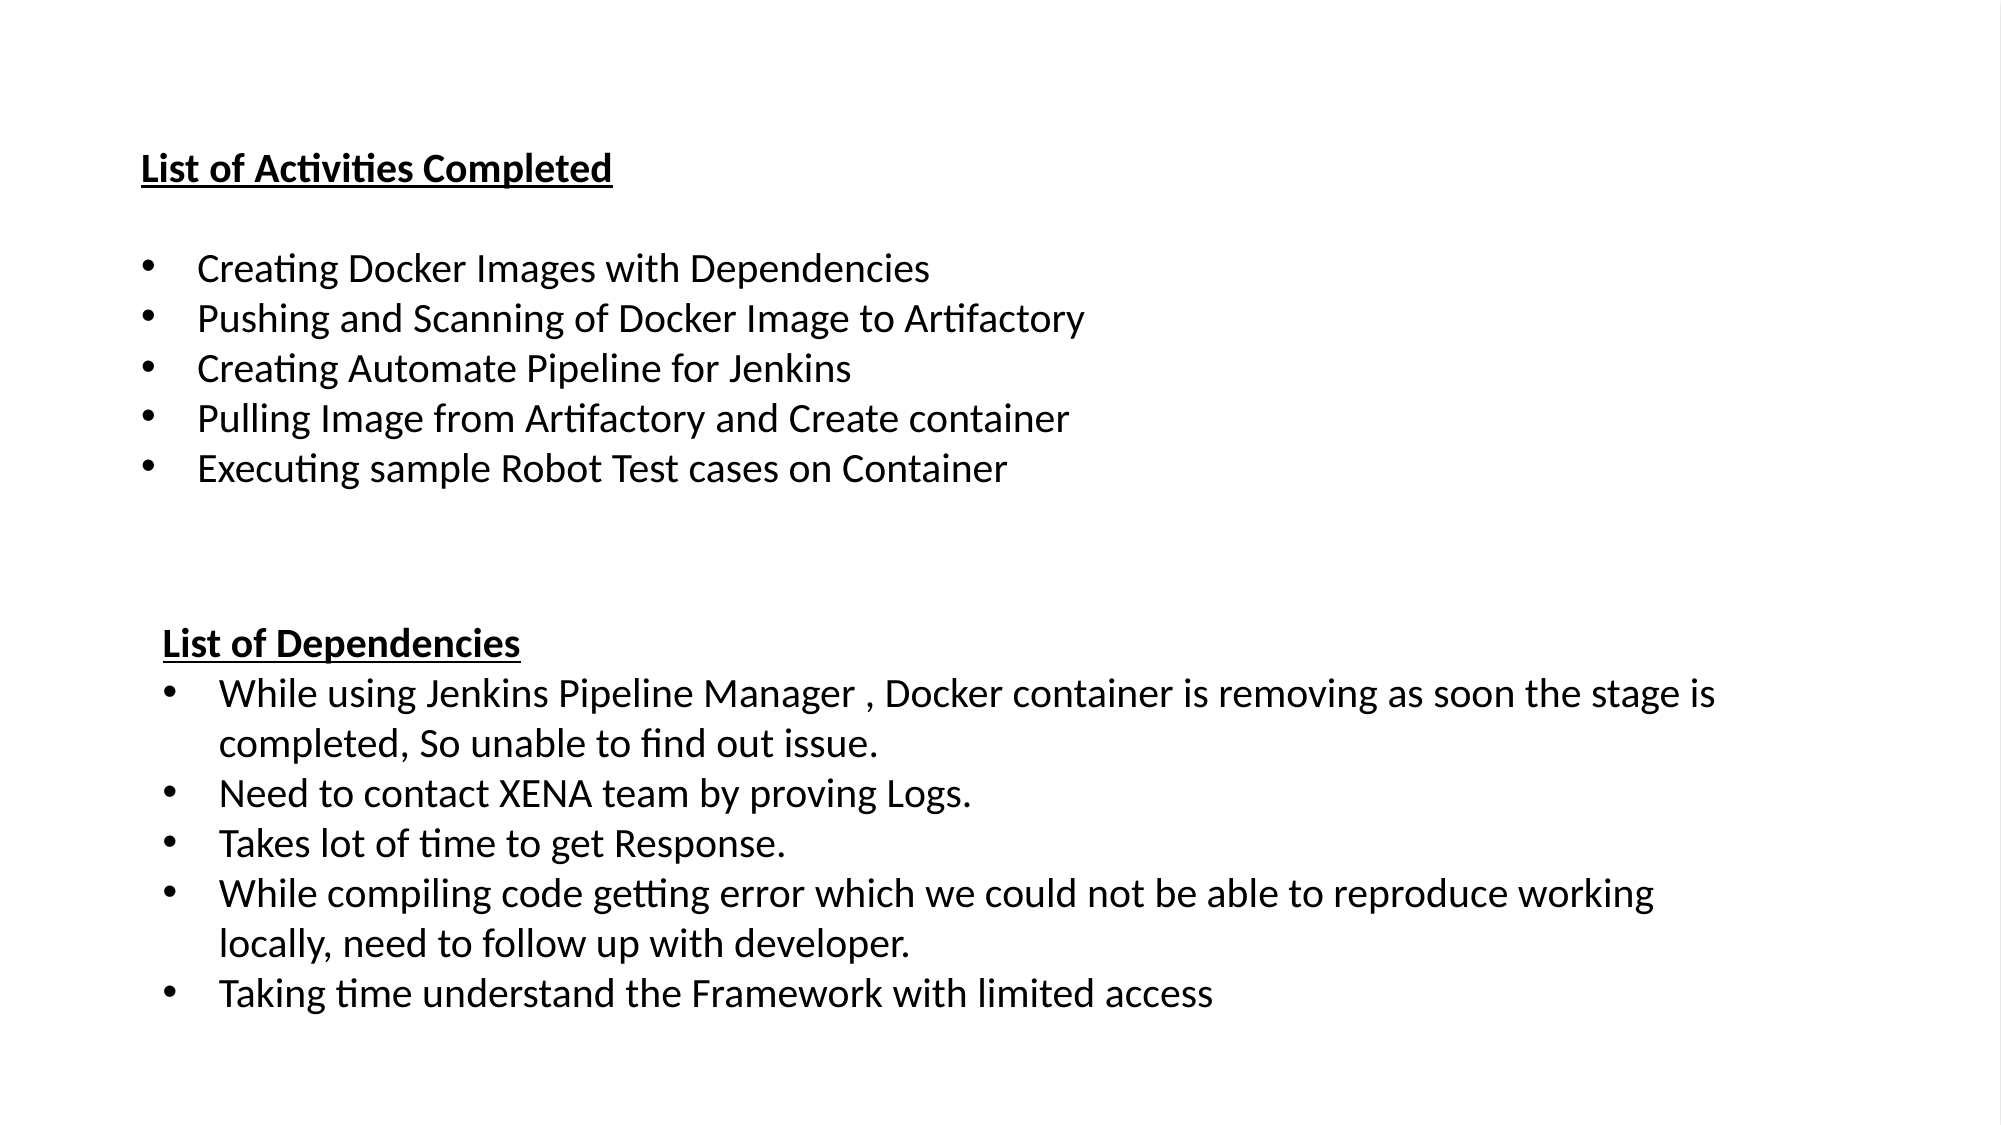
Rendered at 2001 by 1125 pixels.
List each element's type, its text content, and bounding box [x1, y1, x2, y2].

text_box List of Activities Completed Creating Docker Images with Dependencies Pushing and Scanning of Docker Image to Artifactory Creating Automate Pipeline for Jenkins Pulling Image from Artifactory and Create container Executing sample Robot Test cases on Container [126, 133, 1871, 499]
text_box List of Dependencies While using Jenkins Pipeline Manager , Docker container is removing as soon the stage is completed, So unable to find out issue. Need to contact XENA team by proving Logs. Takes lot of time to get Response. While compiling code getting error which we could not be able to reproduce working locally, need to follow up with developer. Taking time understand the Framework with limited access [147, 608, 1785, 1024]
